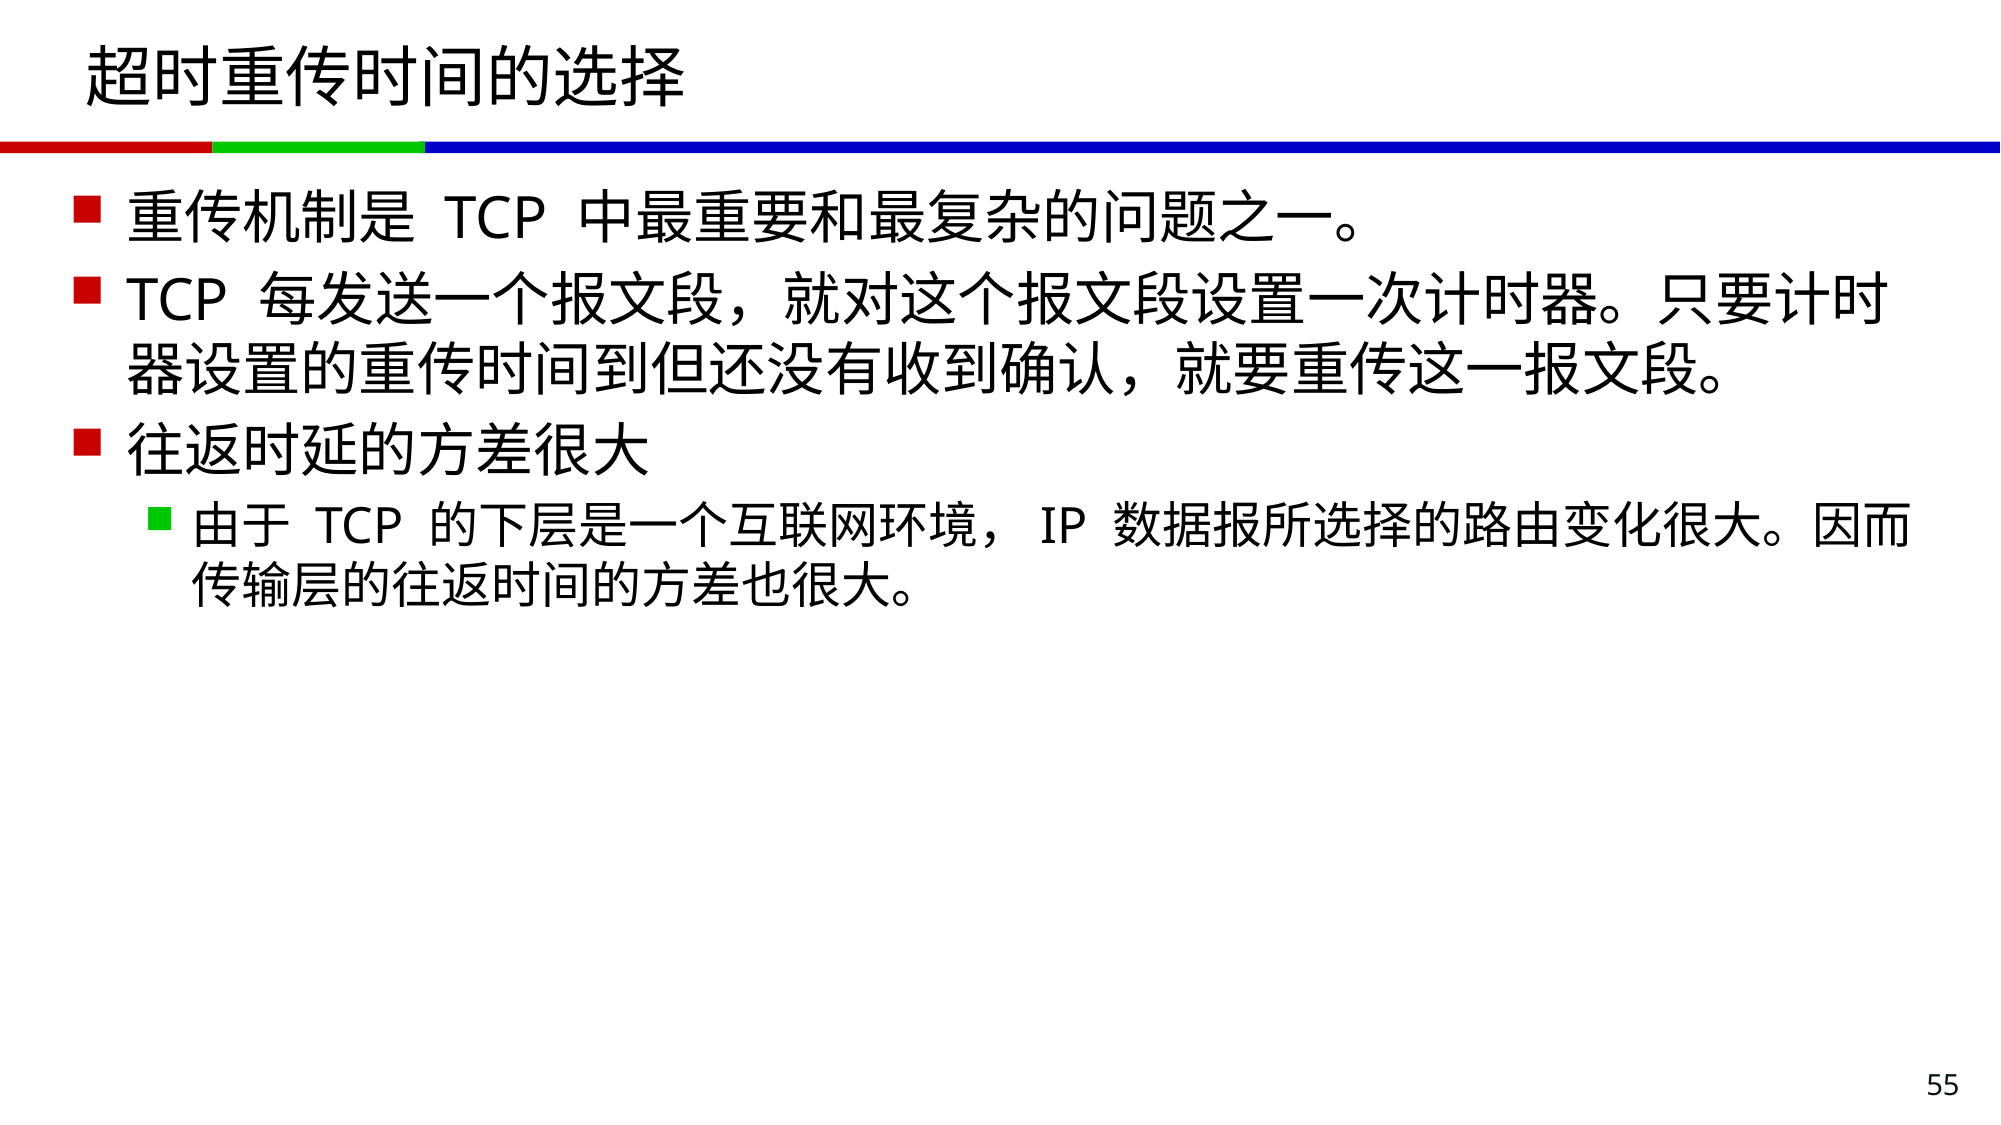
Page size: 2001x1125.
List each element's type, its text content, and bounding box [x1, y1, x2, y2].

slide_number 55 [1779, 1058, 1975, 1100]
list 重传机制是 TCP 中最重要和最复杂的问题之一。 TCP 每发送一个报文段，就对这个报文段设置一次计时器。只要计时器设置的重传时间到但还没有收到确认，就要重传这一报文段。 往返时延的方差很大 由于 TCP 的下层是一个互联网环境，IP 数据报所选择的路由变化很大。因而传输层的往返时间的方差也很大。 [54, 172, 1946, 1065]
title 超时重传时间的选择 [70, 11, 1930, 138]
